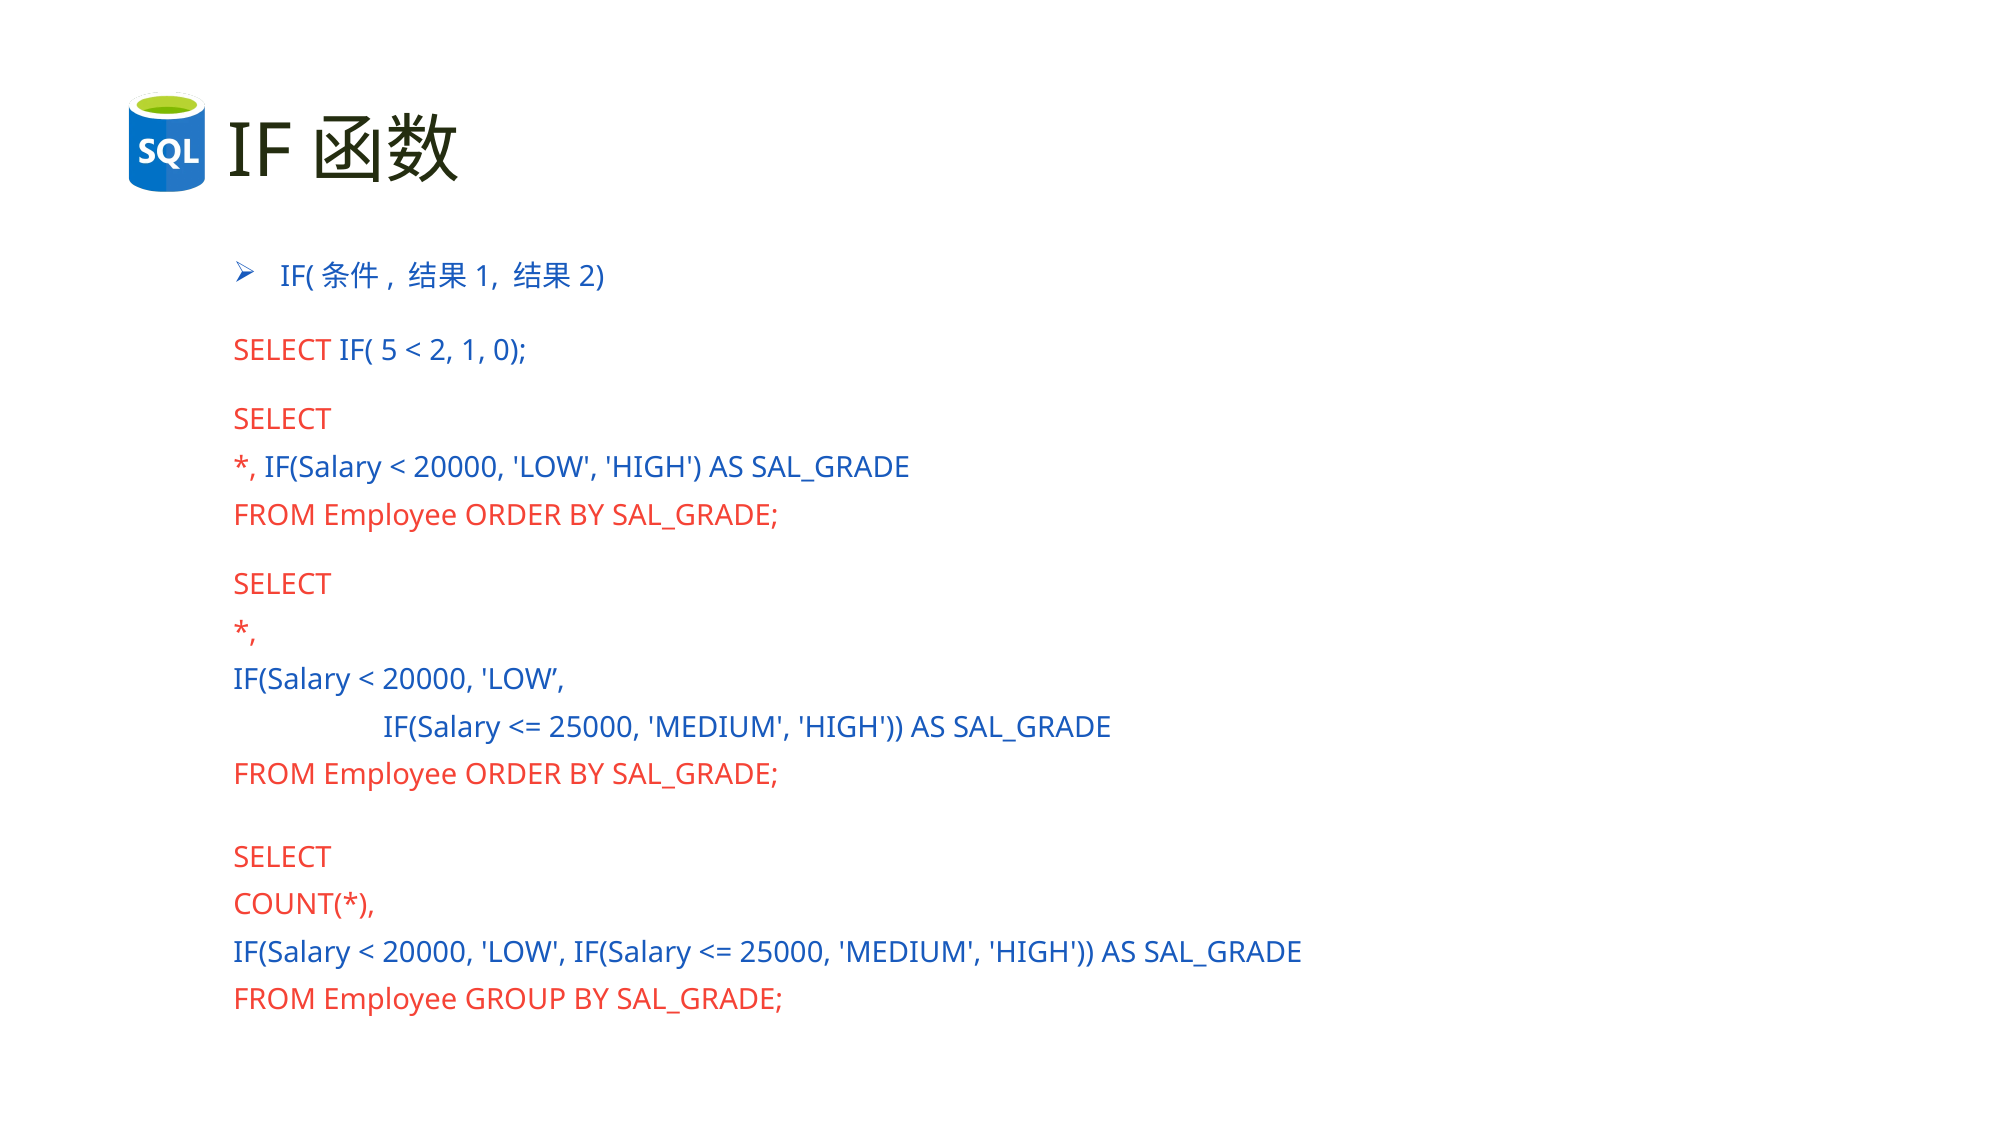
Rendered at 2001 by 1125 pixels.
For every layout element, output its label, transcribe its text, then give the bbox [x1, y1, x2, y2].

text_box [71, 91, 470, 201]
text_box IF(条件, 结果1, 结果2) [218, 215, 1479, 300]
text_box SELECT IF( 5 < 2, 1, 0); SELECT *, IF(Salary < 20000, 'LOW', 'HIGH') AS SAL_GRADE FROM Employee ORDER BY SAL_GRADE; SELECT *, IF(Salary < 20000, 'LOW’, IF(Salary <= 25000, 'MEDIUM', 'HIGH')) AS SAL_GRADE FROM Employee ORDER BY SAL_GRADE; SELECT COUNT(*), IF(Salary < 20000, 'LOW', IF(Salary <= 25000, 'MEDIUM', 'HIGH')) AS SAL_GRADE FROM Employee GROUP BY SAL_GRADE; [218, 323, 1658, 1023]
